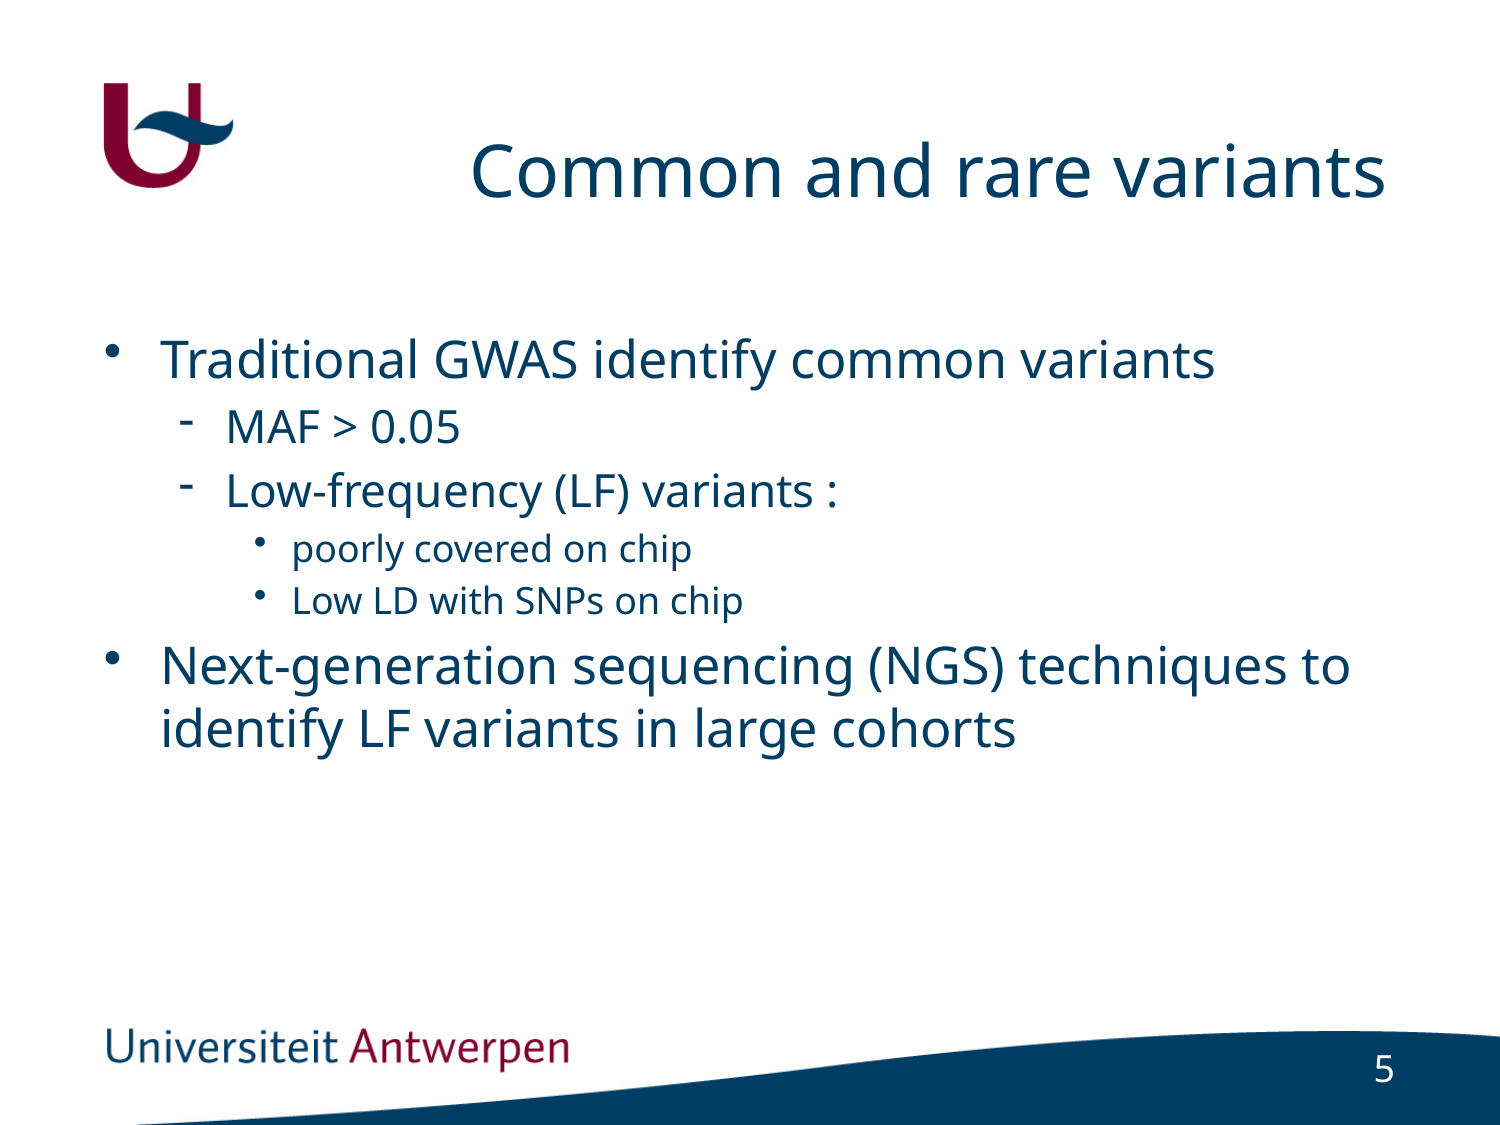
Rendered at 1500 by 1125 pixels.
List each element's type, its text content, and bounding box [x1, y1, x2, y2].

picture [103, 83, 234, 188]
list Traditional GWAS identify common variants MAF > 0.05 Low-frequency (LF) variants : poorly covered on chip Low LD with SNPs on chip Next-generation sequencing (NGS) techniques to identify LF variants in large cohorts [103, 326, 1395, 979]
picture [103, 1020, 1500, 1125]
title Common and rare variants [179, 115, 1388, 220]
